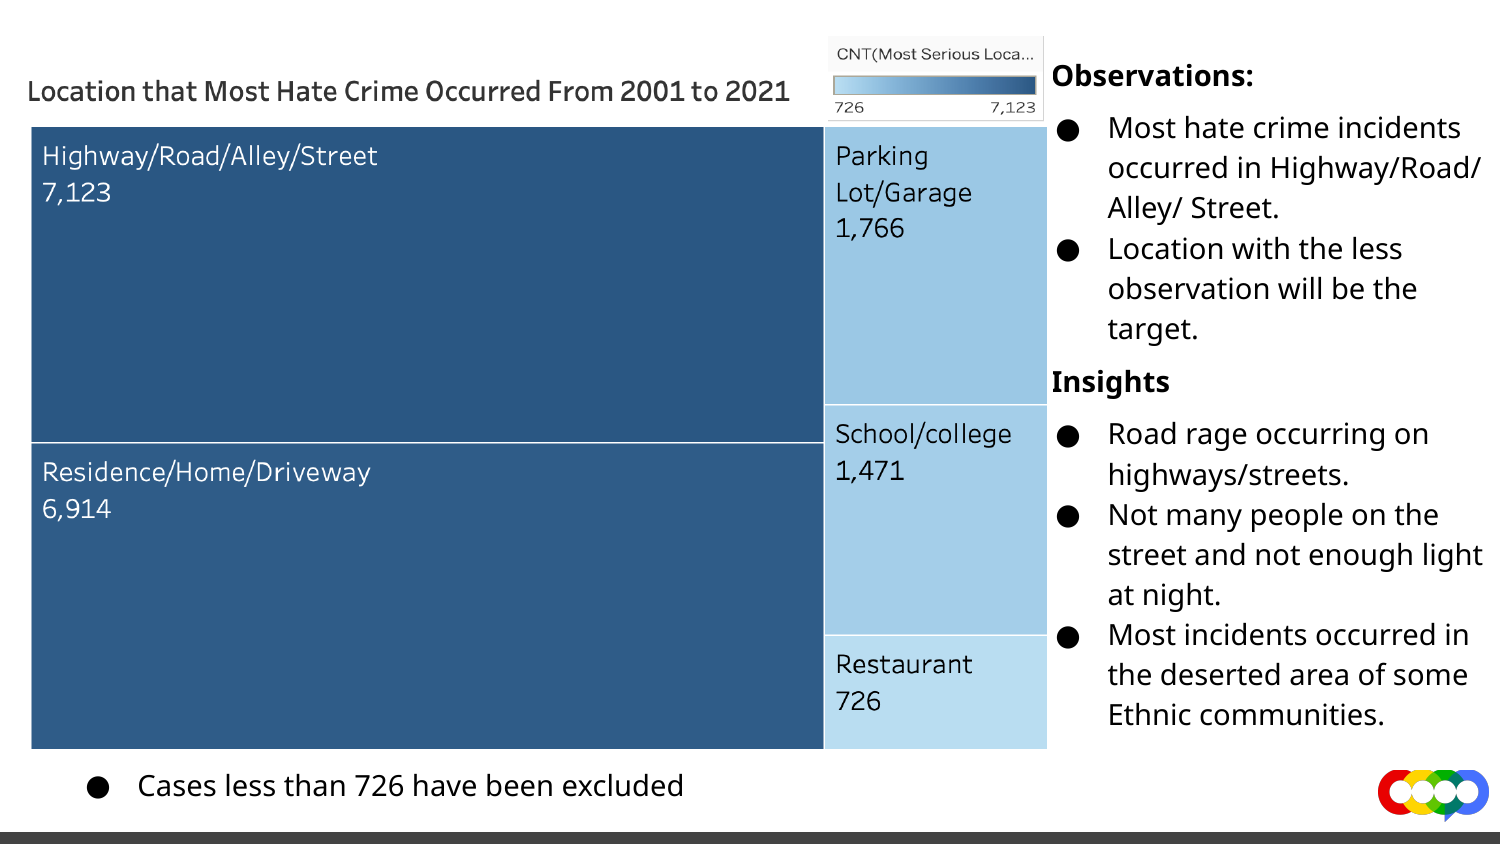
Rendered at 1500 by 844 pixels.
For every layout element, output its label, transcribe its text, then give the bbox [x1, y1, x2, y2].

picture [1378, 770, 1489, 822]
list Observations: Most hate crime incidents occurred in Highway/Road/ Alley/ Street. Location with the less observation will be the target. Insights Road rage occurring on highways/streets. Not many people on the street and not enough light at night. Most incidents occurred in the deserted area of some Ethnic communities. [1046, 36, 1500, 752]
picture [16, 36, 1053, 753]
text_box Cases less than 726 have been excluded [47, 751, 1145, 817]
